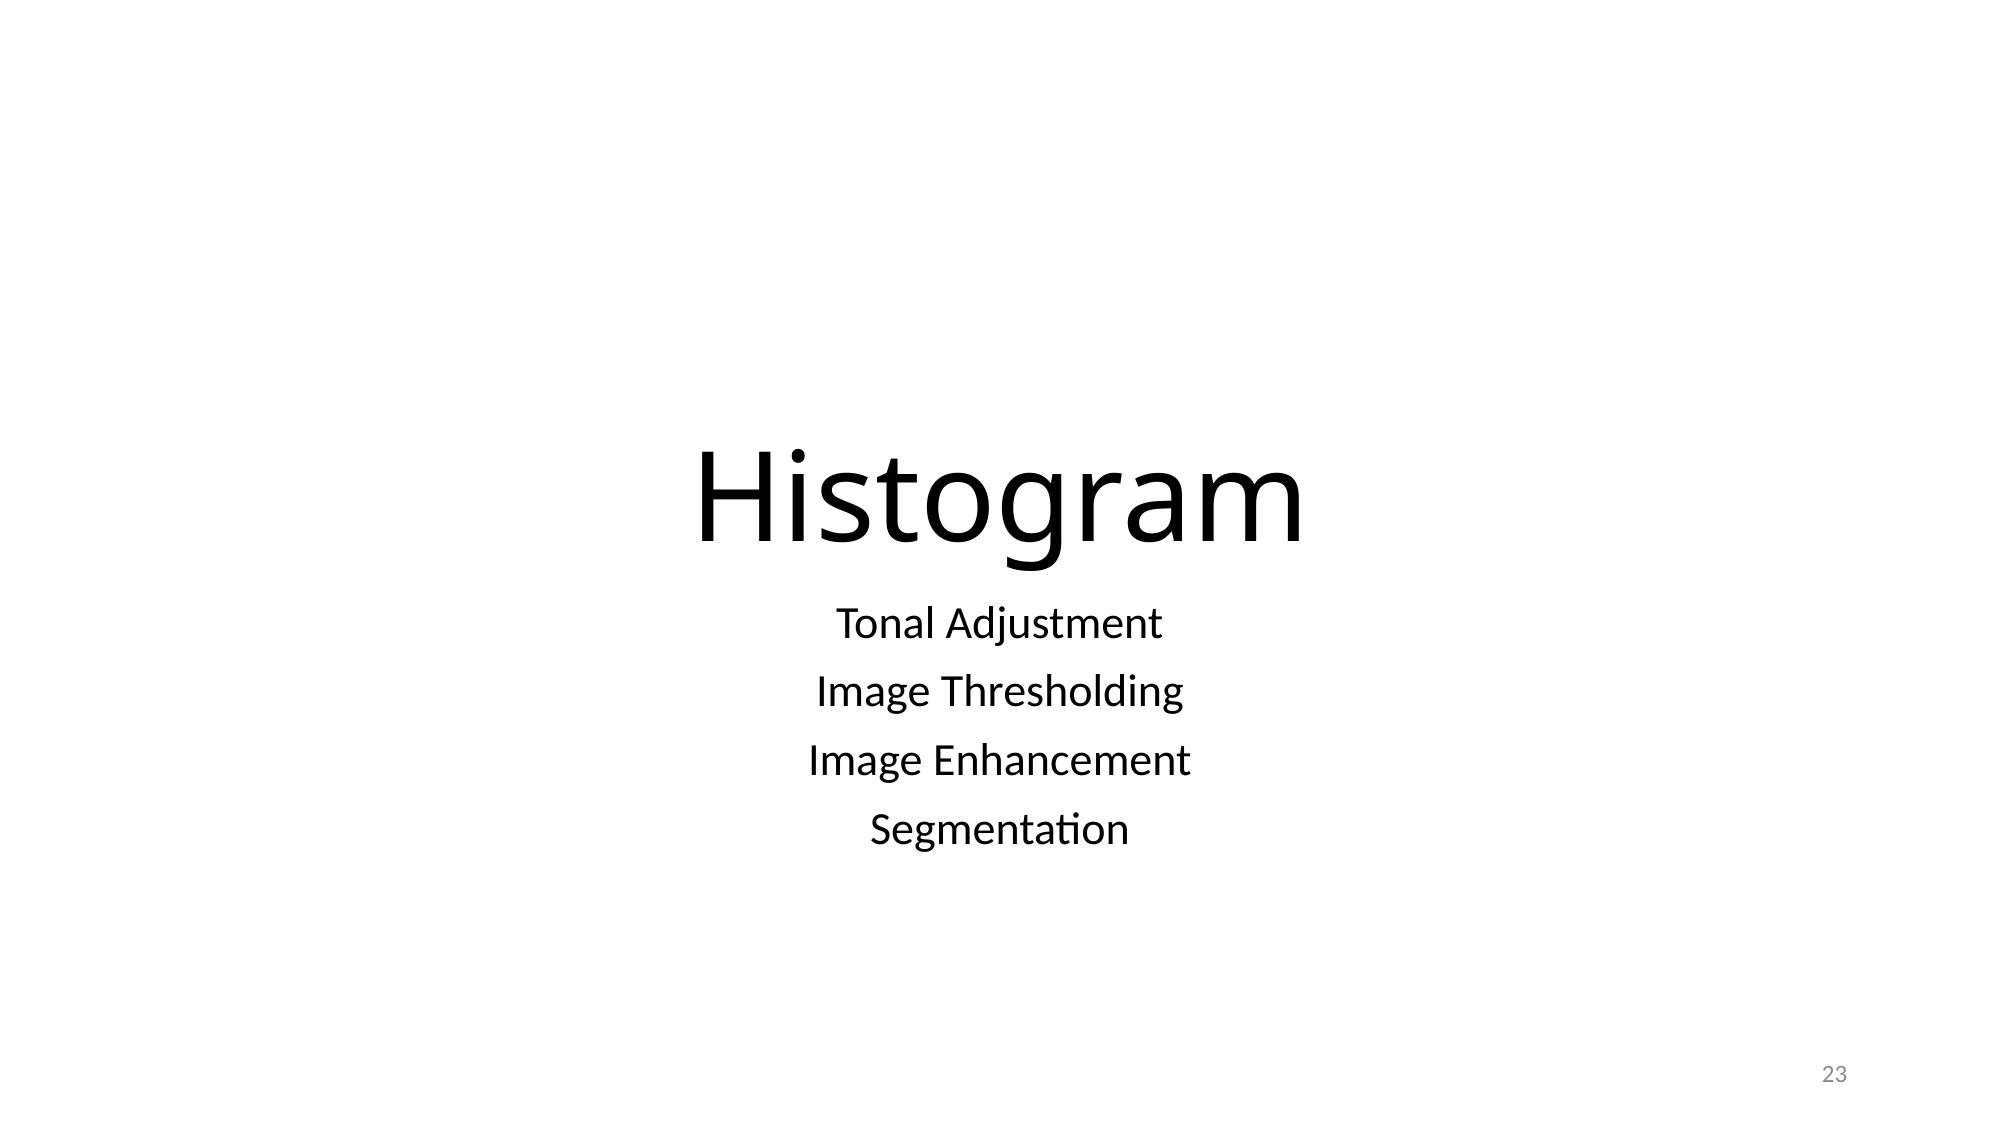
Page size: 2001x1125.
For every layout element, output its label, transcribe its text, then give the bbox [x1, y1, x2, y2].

title Histogram [249, 184, 1750, 576]
slide_number 23 [1412, 1042, 1863, 1103]
subtitle Tonal Adjustment Image Thresholding Image Enhancement Segmentation [249, 590, 1750, 863]
